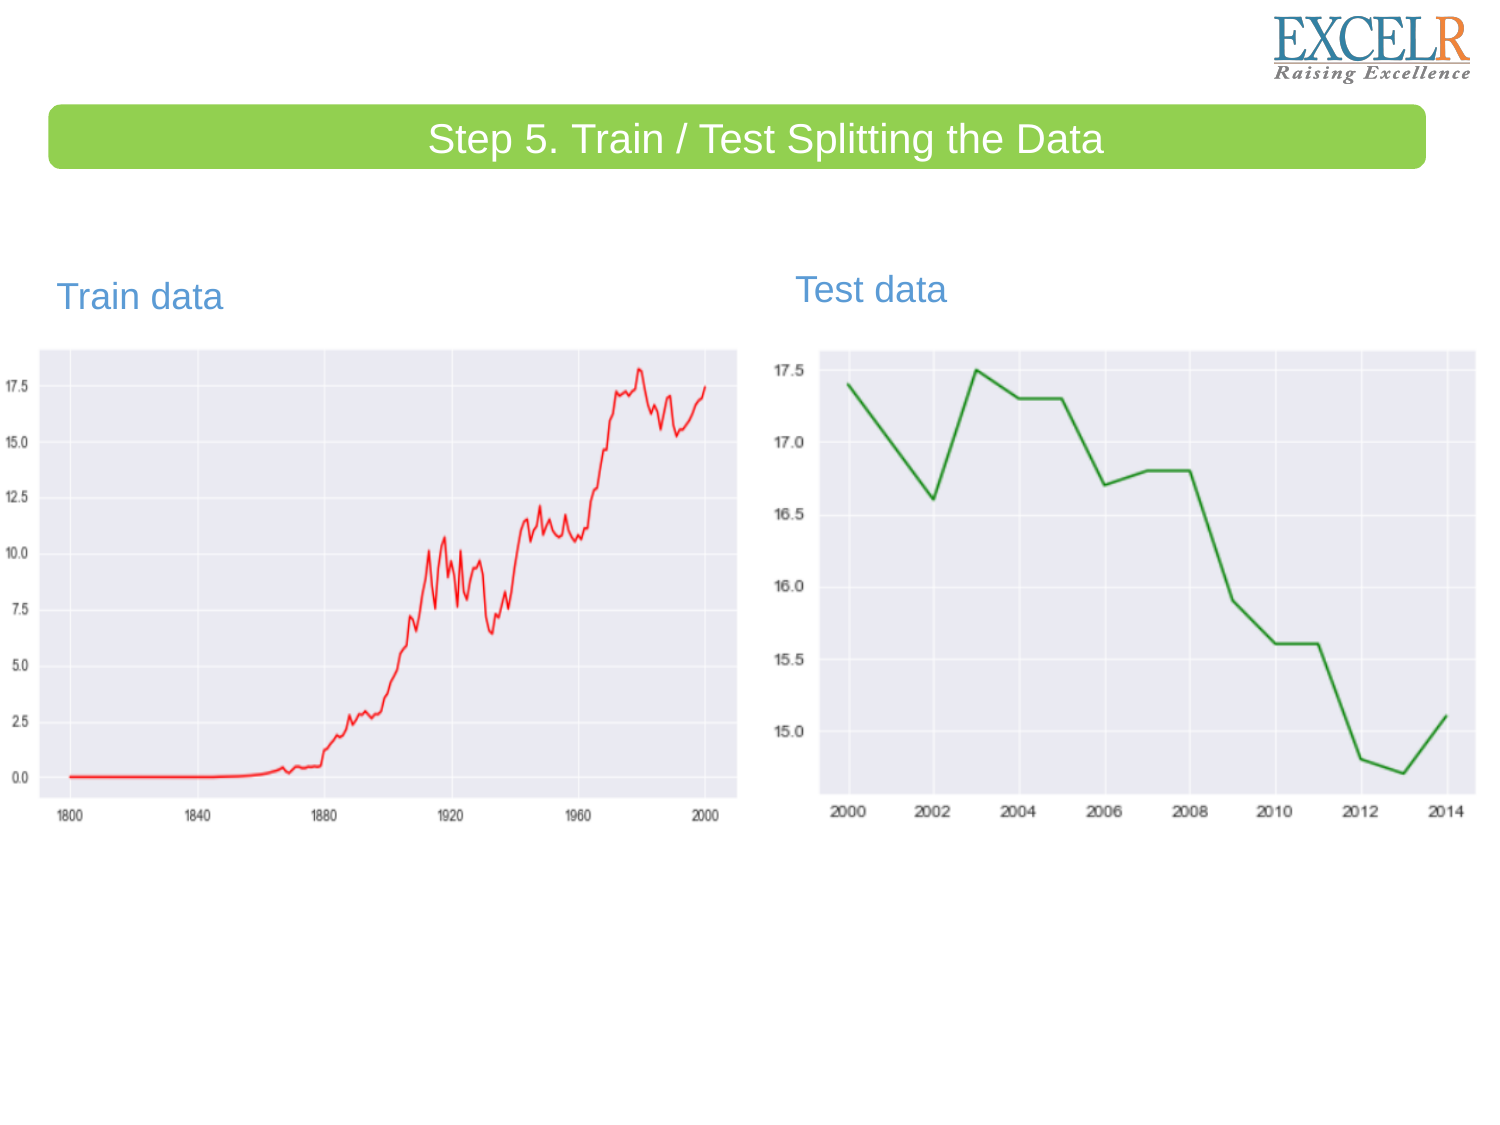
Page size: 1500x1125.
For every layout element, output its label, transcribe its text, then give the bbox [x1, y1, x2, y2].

picture [0, 318, 1500, 836]
picture [1274, 16, 1470, 85]
text_box Step 5. Train / Test Splitting the Data [48, 104, 1426, 169]
text_box Train data [41, 264, 275, 316]
text_box Test data [780, 257, 1050, 316]
